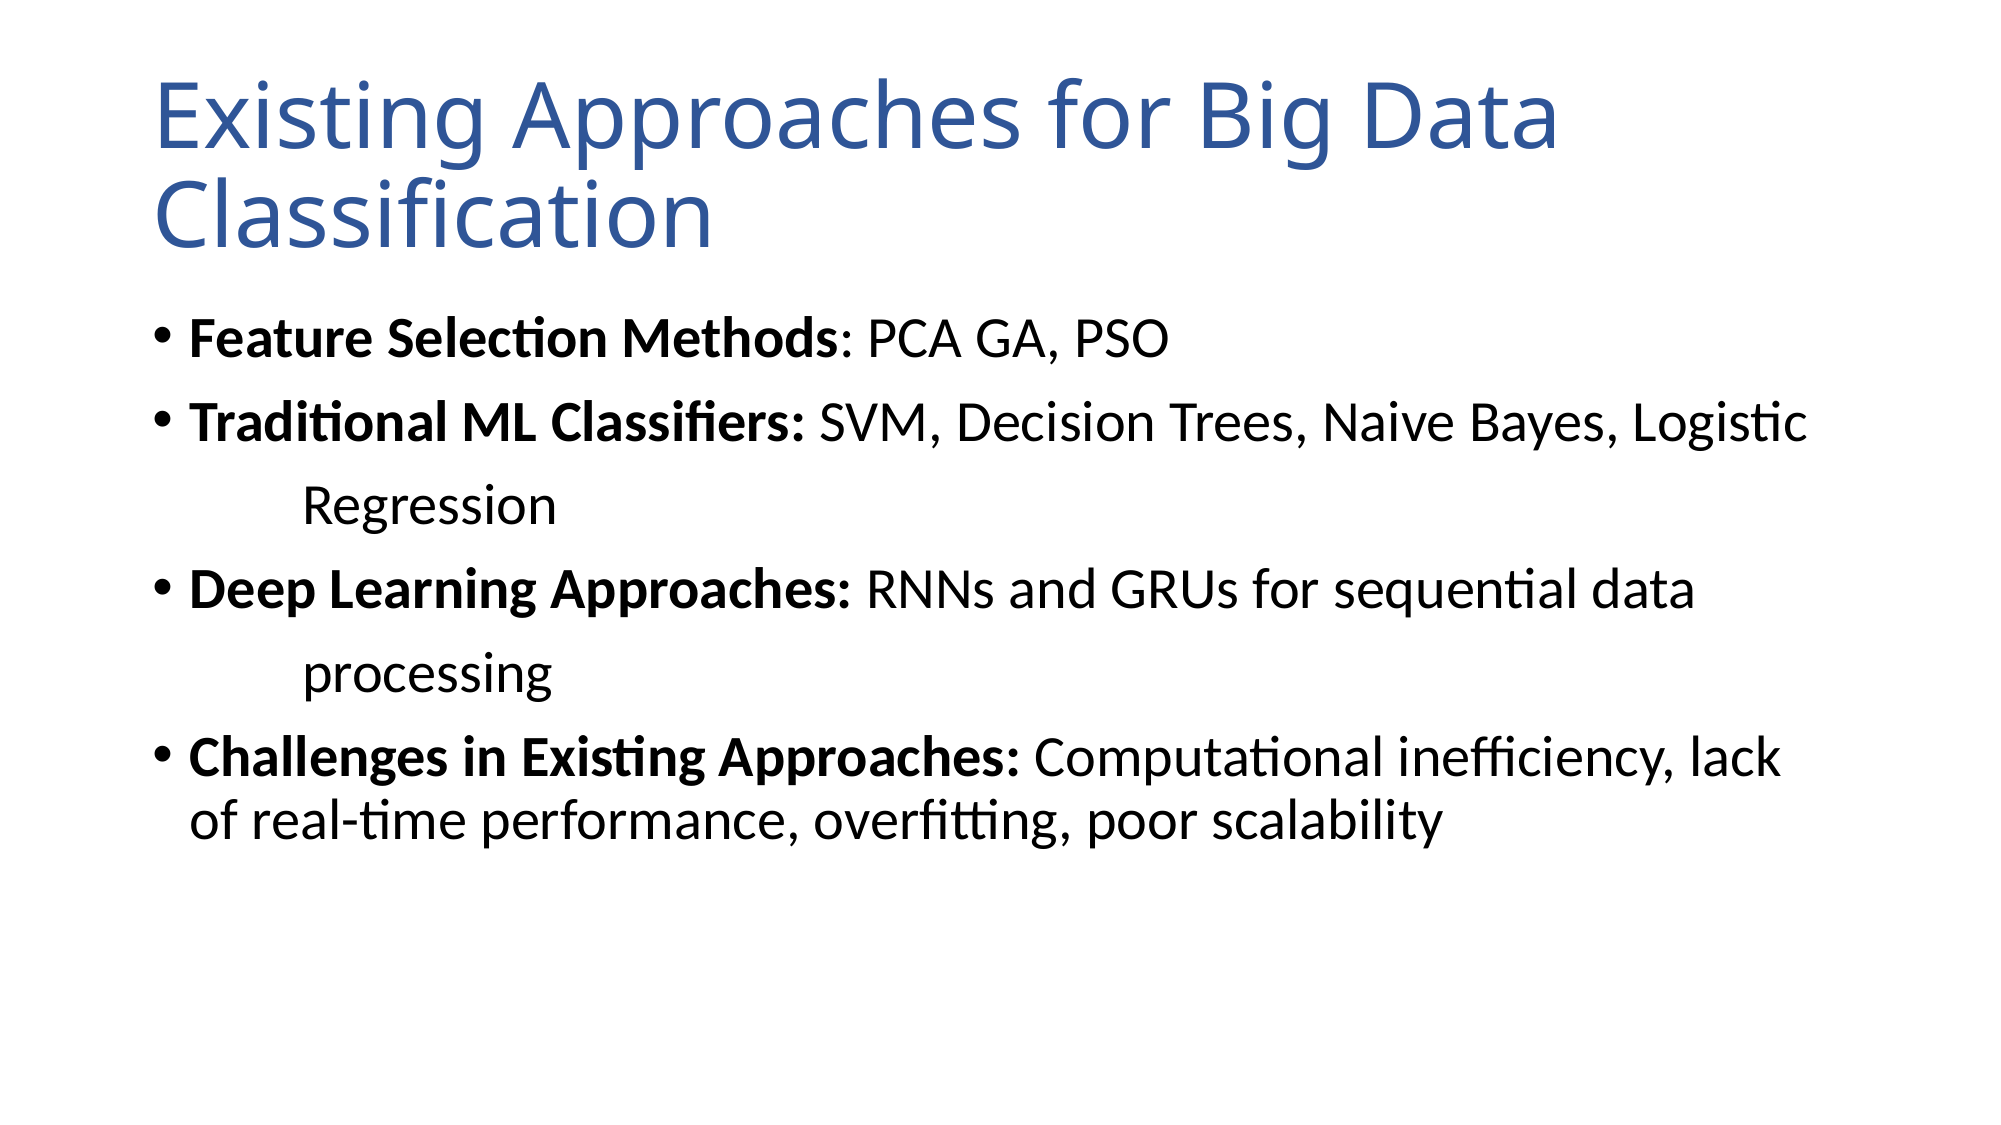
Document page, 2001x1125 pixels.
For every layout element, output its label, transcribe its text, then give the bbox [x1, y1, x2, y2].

title Existing Approaches for Big Data Classification [137, 59, 1863, 278]
list Feature Selection Methods: PCA GA, PSO Traditional ML Classifiers: SVM, Decision Trees, Naive Bayes, Logistic Regression Deep Learning Approaches: RNNs and GRUs for sequential data processing Challenges in Existing Approaches: Computational inefficiency, lack of real-time performance, overfitting, poor scalability [137, 299, 1863, 1014]
